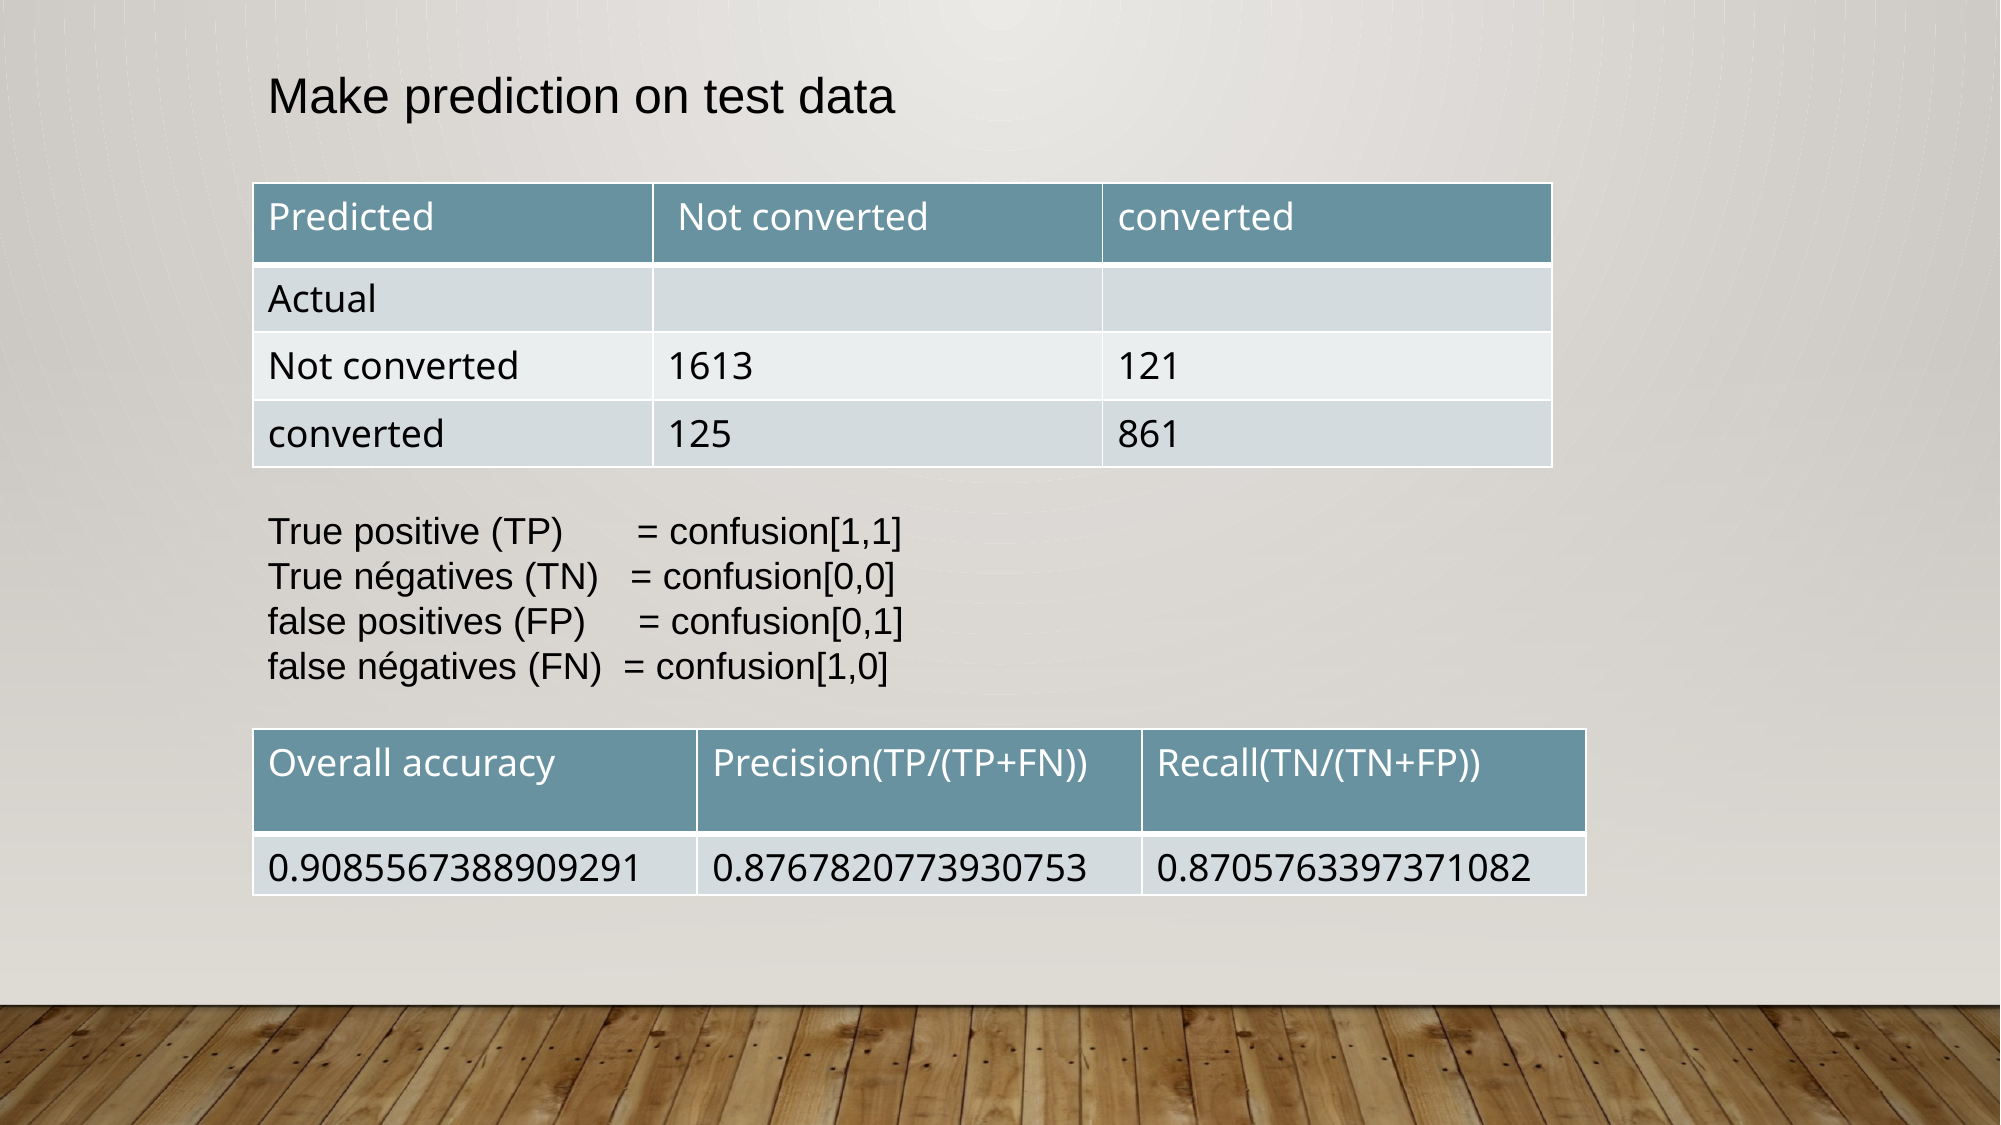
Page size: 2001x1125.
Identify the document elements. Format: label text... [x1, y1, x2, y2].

table_cell 121 [1103, 333, 1551, 399]
picture [0, 1005, 2000, 1125]
table_cell 0.9085567388909291 [254, 837, 696, 894]
table_cell [654, 268, 1102, 331]
table_header Precision(TP/(TP+FN)) [698, 730, 1141, 831]
table_cell [1103, 268, 1551, 331]
text_box Make prediction on test data [252, 55, 1643, 131]
table_cell 861 [1103, 401, 1551, 466]
table_header Predicted [254, 184, 652, 262]
table_cell converted [254, 401, 652, 466]
table_header Not converted [654, 184, 1102, 262]
table_header Overall accuracy [254, 730, 696, 831]
table_cell 1613 [654, 333, 1102, 399]
table_header Recall(TN/(TN+FP)) [1143, 730, 1585, 831]
table_cell 125 [654, 401, 1102, 466]
table_header converted [1103, 184, 1551, 262]
table_cell Actual [254, 268, 652, 331]
text_box True positive (TP) = confusion[1,1] True négatives (TN) = confusion[0,0] false positives (FP) = confusion[0,1] false négatives (FN) = confusion[1,0] [252, 499, 1254, 695]
table_cell 0.8705763397371082 [1143, 837, 1585, 894]
table_cell Not converted [254, 333, 652, 399]
table_cell 0.8767820773930753 [698, 837, 1141, 894]
